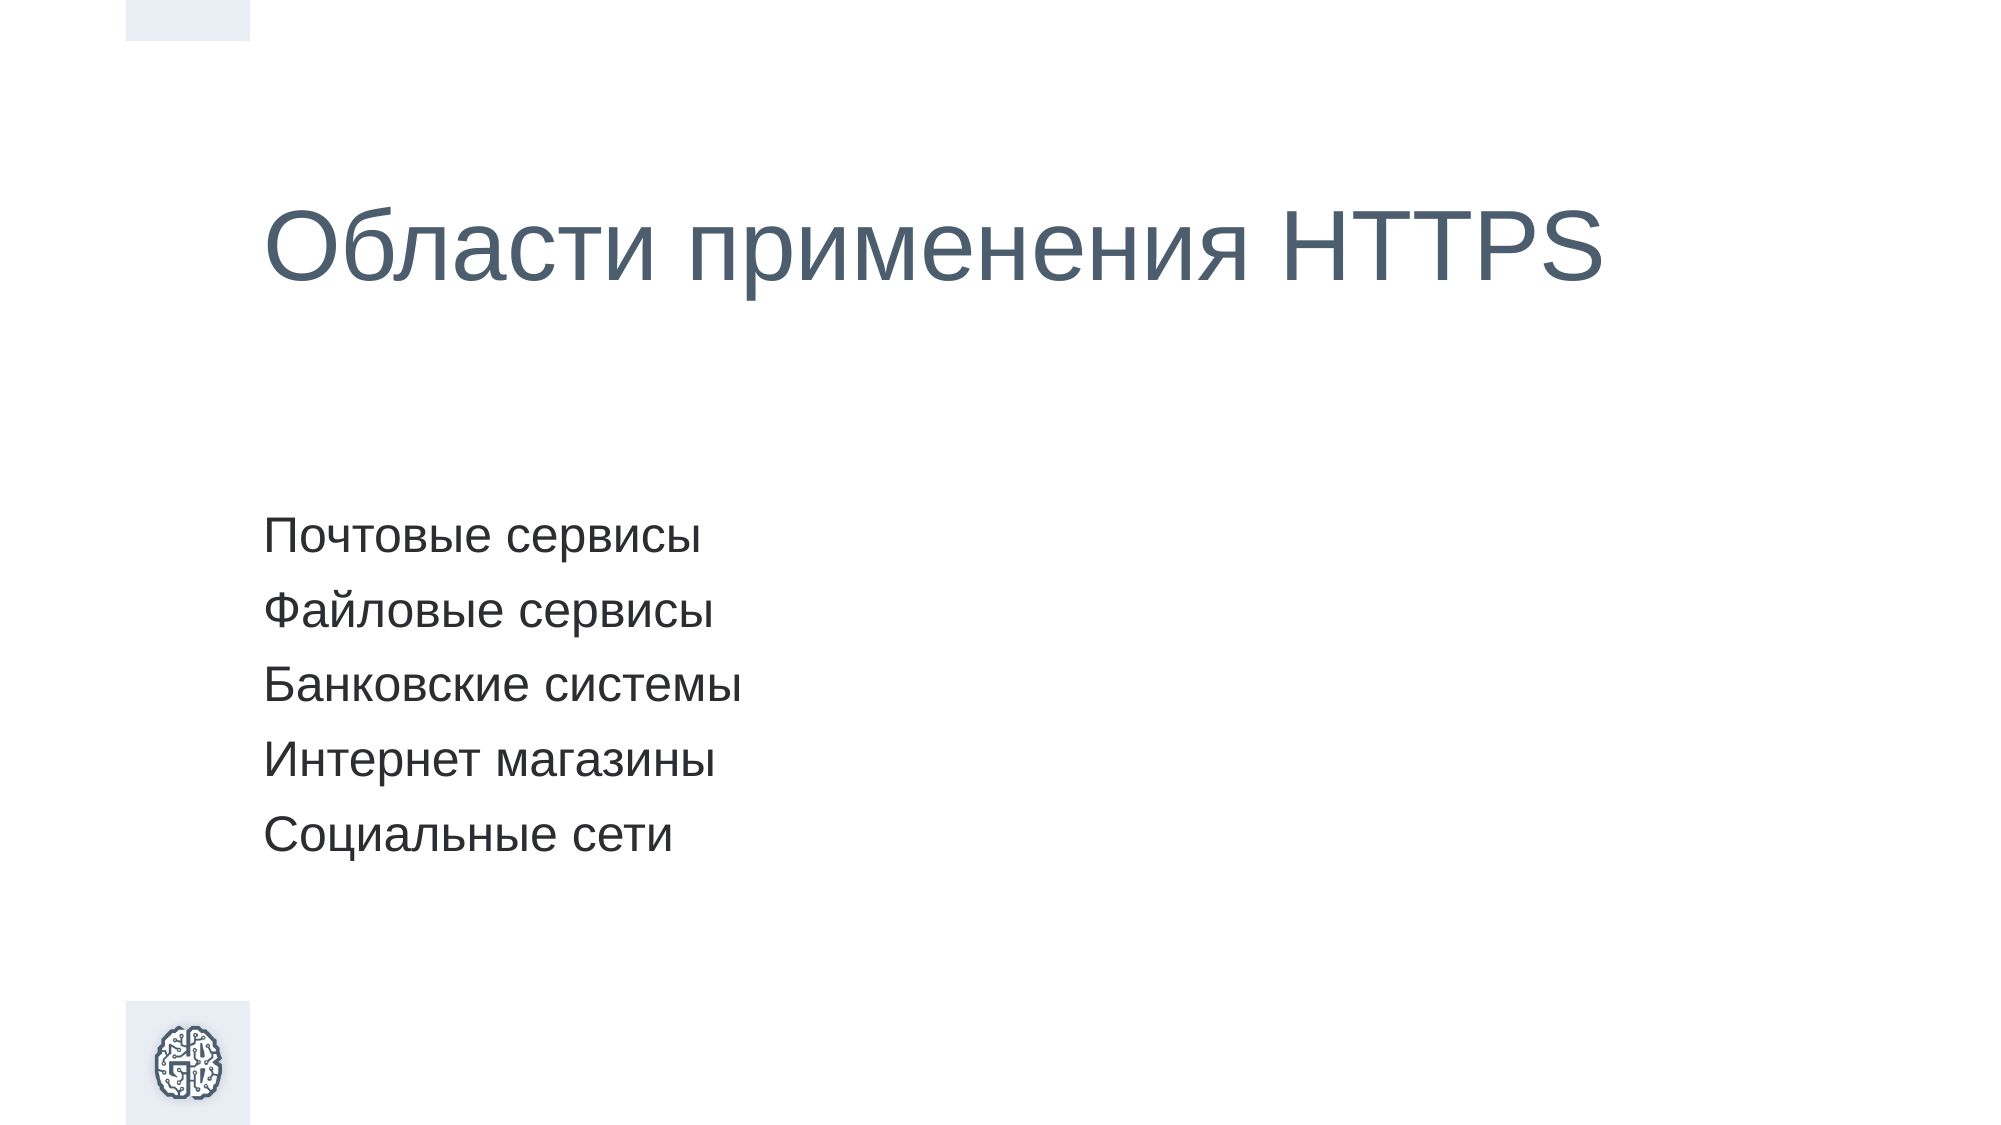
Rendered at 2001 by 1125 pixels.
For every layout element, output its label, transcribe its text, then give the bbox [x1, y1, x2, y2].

title Области применения HTTPS [248, 124, 1752, 372]
list Почтовые сервисы Файловые сервисы Банковские системы Интернет магазины Социальные сети [248, 431, 1752, 941]
picture [144, 1016, 232, 1110]
